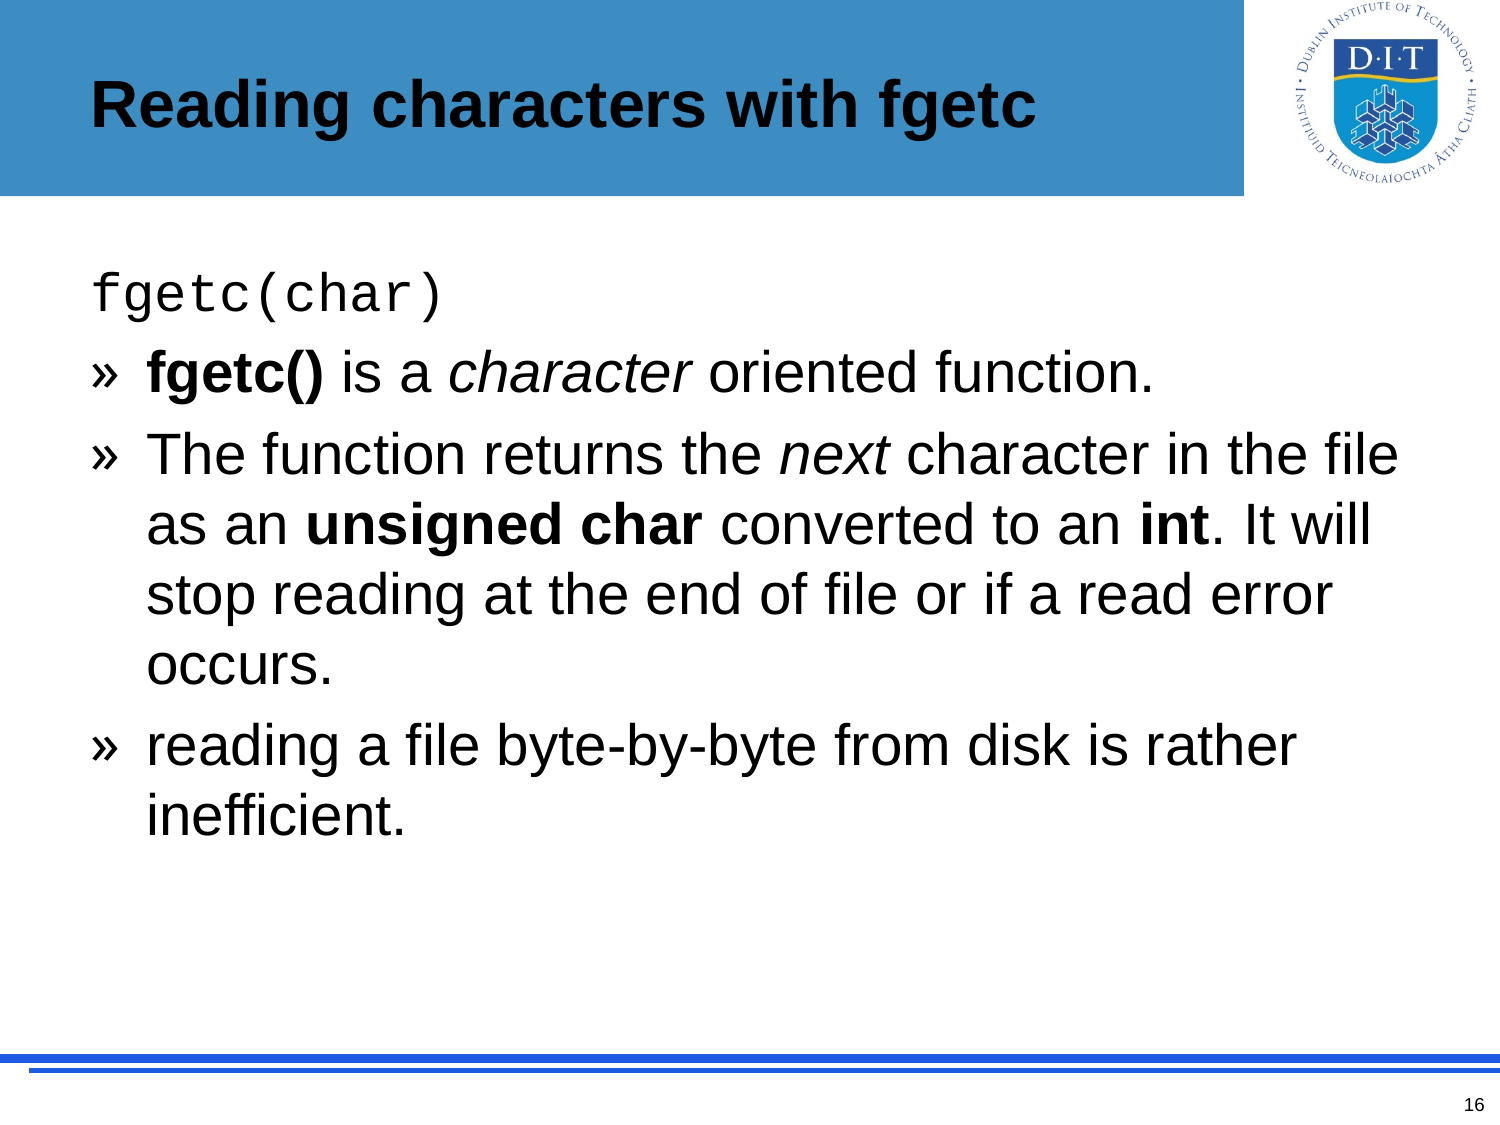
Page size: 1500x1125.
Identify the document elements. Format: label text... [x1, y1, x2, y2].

slide_number 16 [1149, 1084, 1500, 1125]
title Reading characters with fgetc [74, 18, 1105, 182]
picture [1293, 0, 1478, 185]
list fgetc(char) fgetc() is a character oriented function. The function returns the next character in the file as an unsigned char converted to an int. It will stop reading at the end of file or if a read error occurs. reading a file byte-by-byte from disk is rather inefficient. [74, 249, 1426, 1051]
